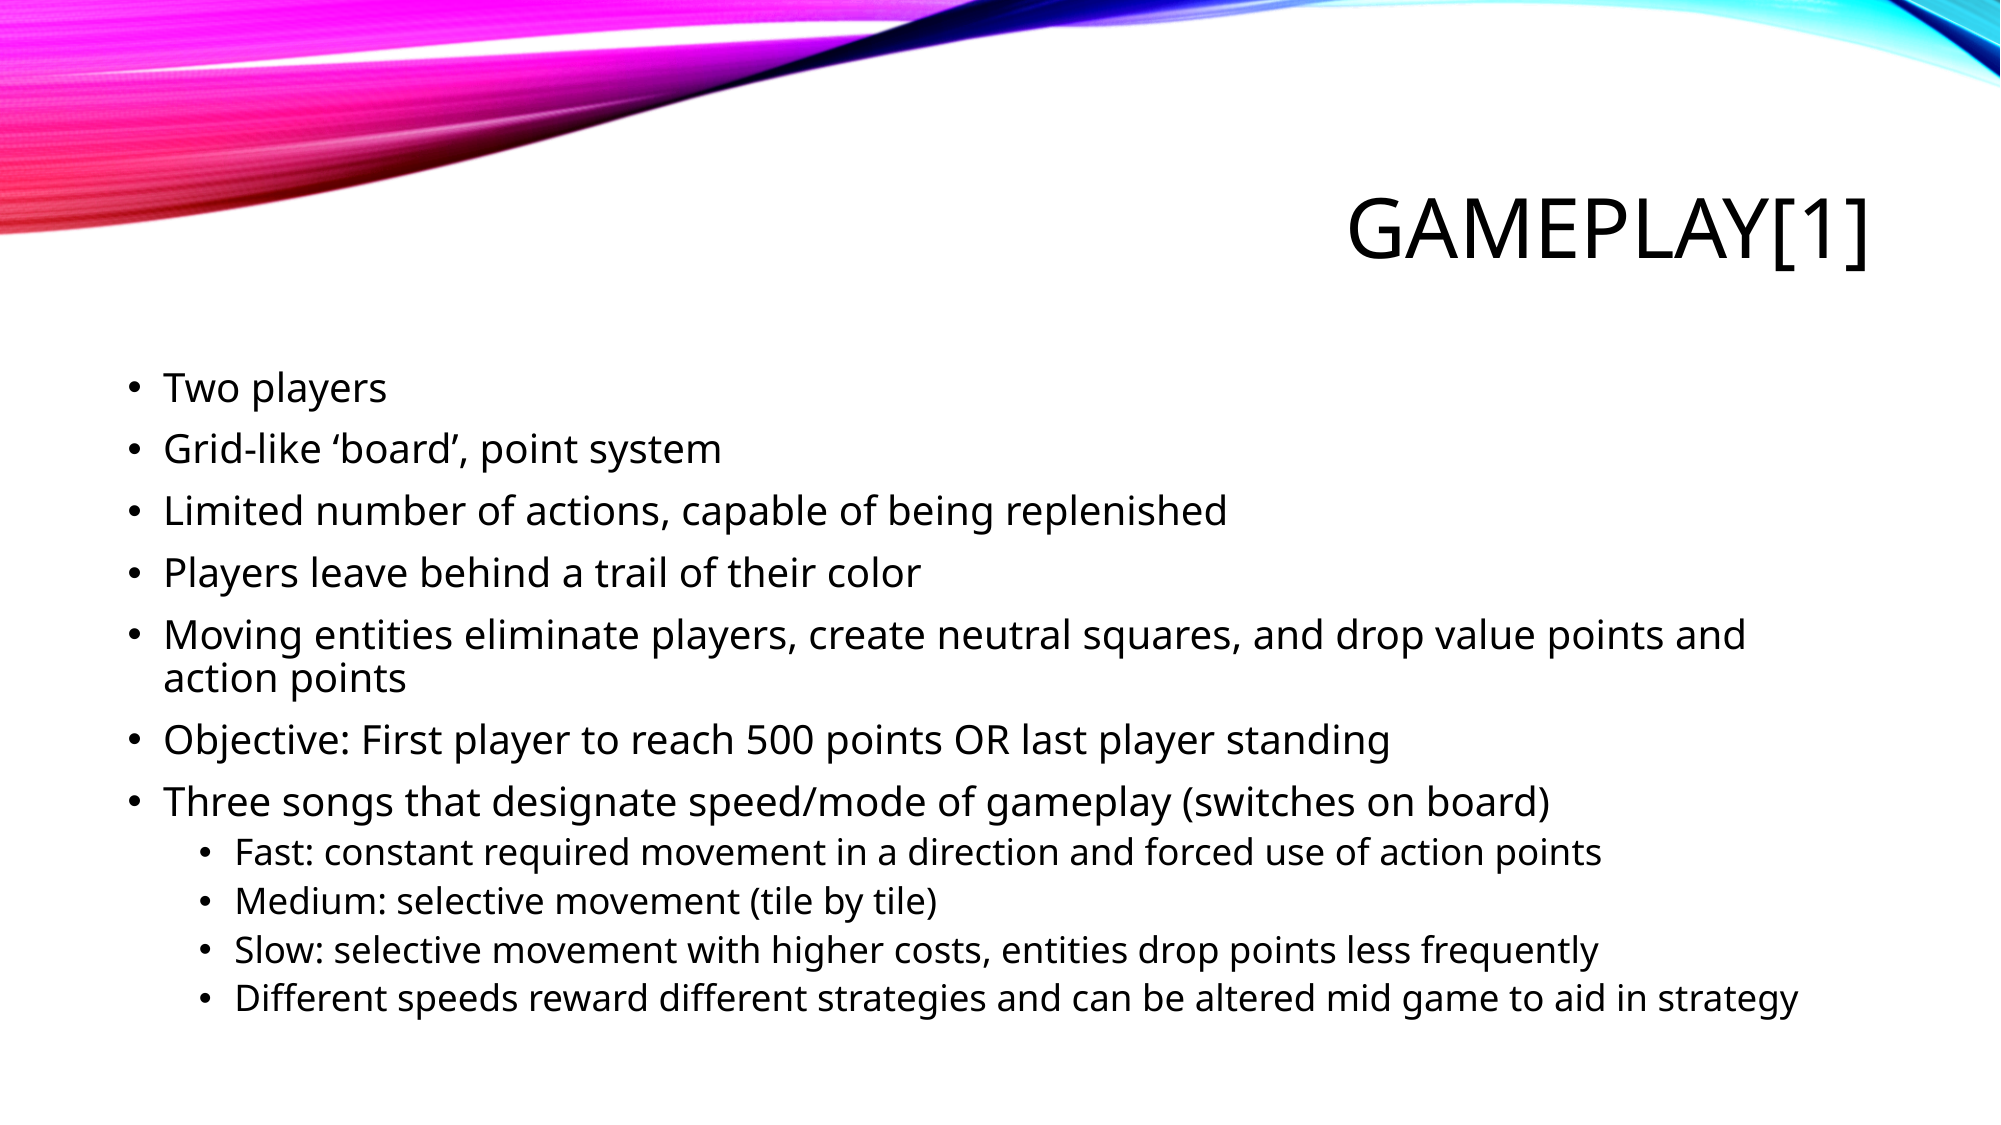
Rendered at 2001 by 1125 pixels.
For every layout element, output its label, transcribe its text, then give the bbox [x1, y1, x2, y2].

list Two players Grid-like ‘board’, point system Limited number of actions, capable of being replenished Players leave behind a trail of their color Moving entities eliminate players, create neutral squares, and drop value points and action points Objective: First player to reach 500 points OR last player standing Three songs that designate speed/mode of gameplay (switches on board) Fast: constant required movement in a direction and forced use of action points Medium: selective movement (tile by tile) Slow: selective movement with higher costs, entities drop points less frequently Different speeds reward different strategies and can be altered mid game to aid in strategy [112, 360, 1888, 1094]
title Gameplay[1] [474, 125, 1888, 338]
picture [0, 0, 2000, 237]
picture [1890, 0, 2000, 75]
picture [1910, 0, 2000, 45]
